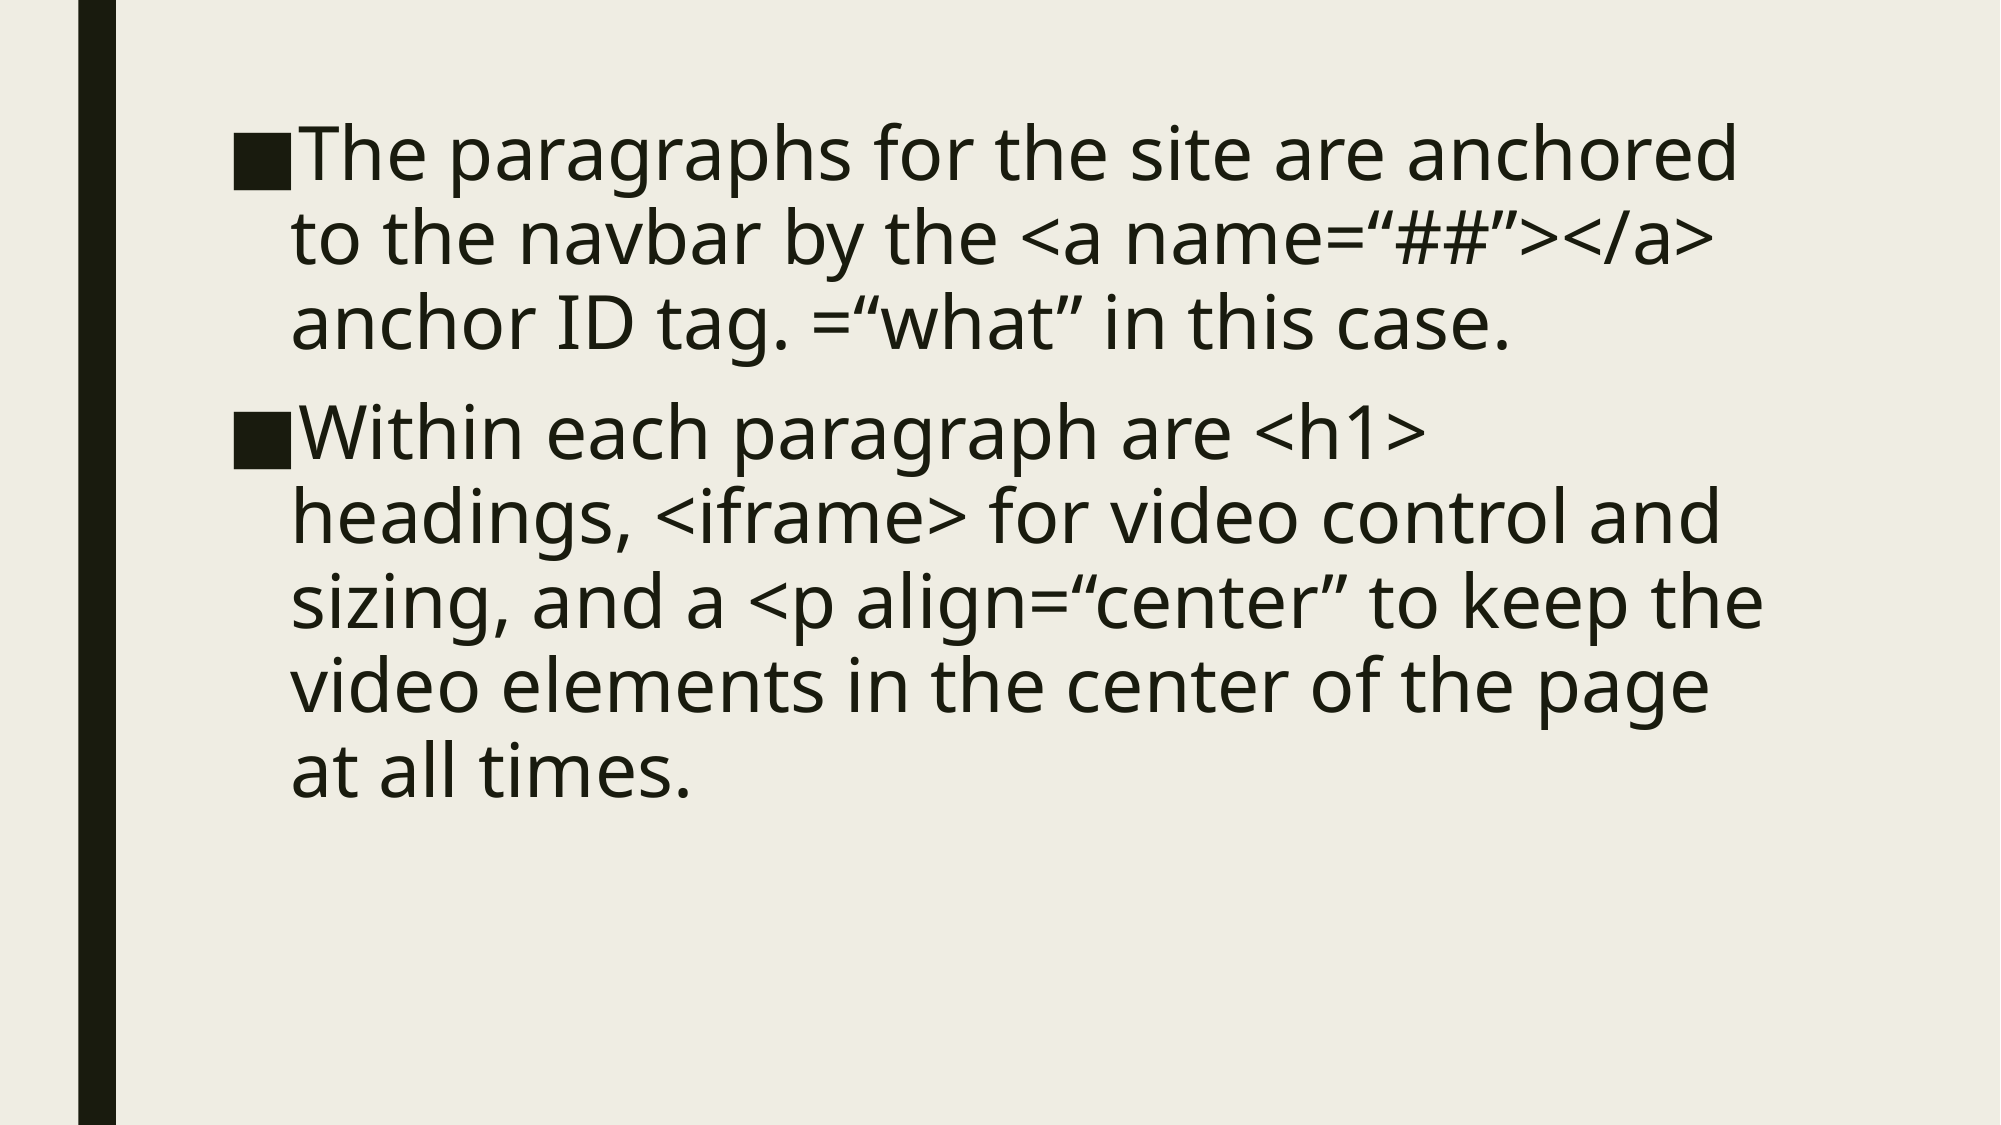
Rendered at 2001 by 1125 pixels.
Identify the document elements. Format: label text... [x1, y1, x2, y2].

list The paragraphs for the site are anchored to the navbar by the <a name=“##”></a> anchor ID tag. =“what” in this case. Within each paragraph are <h1> headings, <iframe> for video control and sizing, and a <p align=“center” to keep the video elements in the center of the page at all times. [212, 105, 1788, 693]
